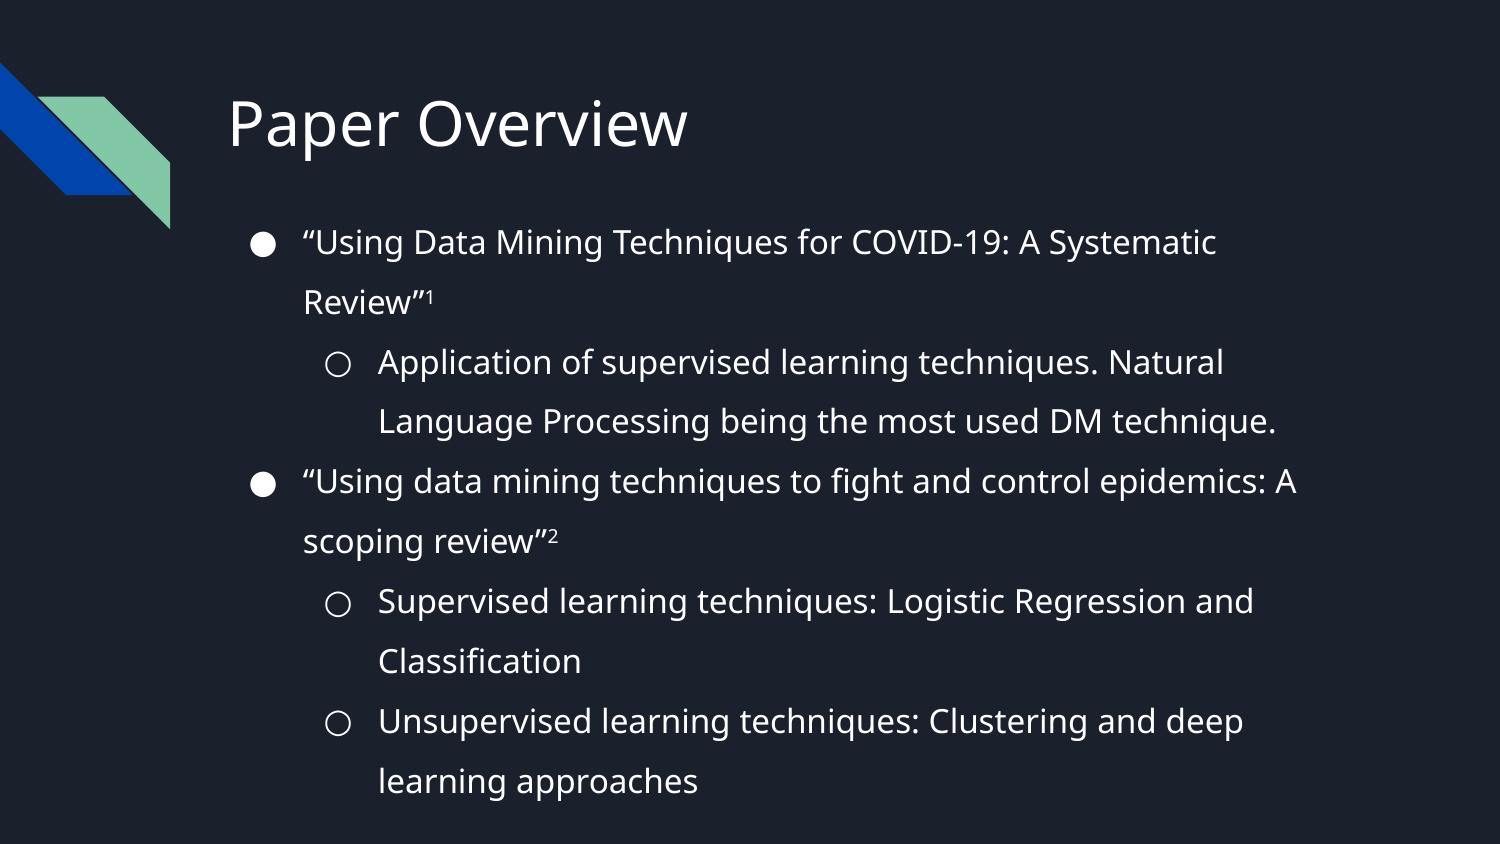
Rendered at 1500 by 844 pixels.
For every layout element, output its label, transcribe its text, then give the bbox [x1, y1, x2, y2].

list “Using Data Mining Techniques for COVID-19: A Systematic Review”1 Application of supervised learning techniques. Natural Language Processing being the most used DM technique. “Using data mining techniques to fight and control epidemics: A scoping review”2 Supervised learning techniques: Logistic Regression and Classification Unsupervised learning techniques: Clustering and deep learning approaches [212, 186, 1368, 735]
title Paper Overview [212, 64, 1368, 186]
